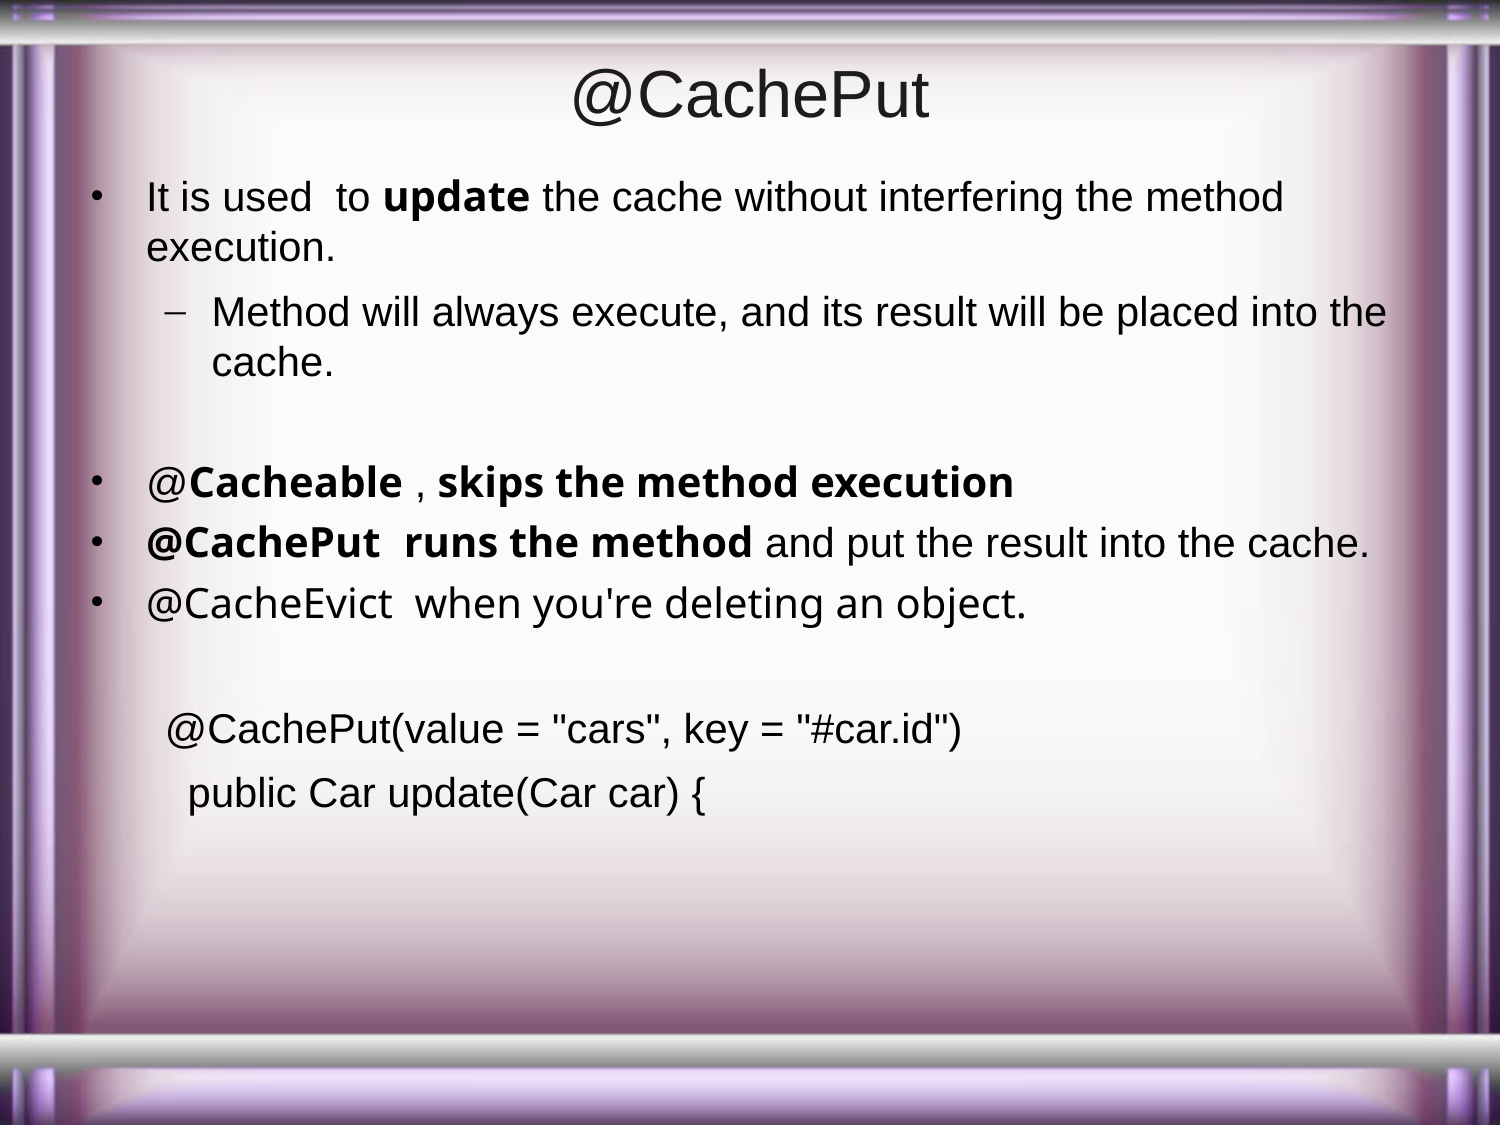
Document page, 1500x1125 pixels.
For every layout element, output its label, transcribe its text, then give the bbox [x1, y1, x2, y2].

picture [0, 0, 1500, 1125]
list It is used to update the cache without interfering the method execution. Method will always execute, and its result will be placed into the cache. @Cacheable , skips the method execution @CachePut runs the method and put the result into the cache. @CacheEvict when you're deleting an object. @CachePut(value = "cars", key = "#car.id") public Car update(Car car) { [75, 162, 1425, 1005]
title @CachePut [75, 43, 1425, 139]
